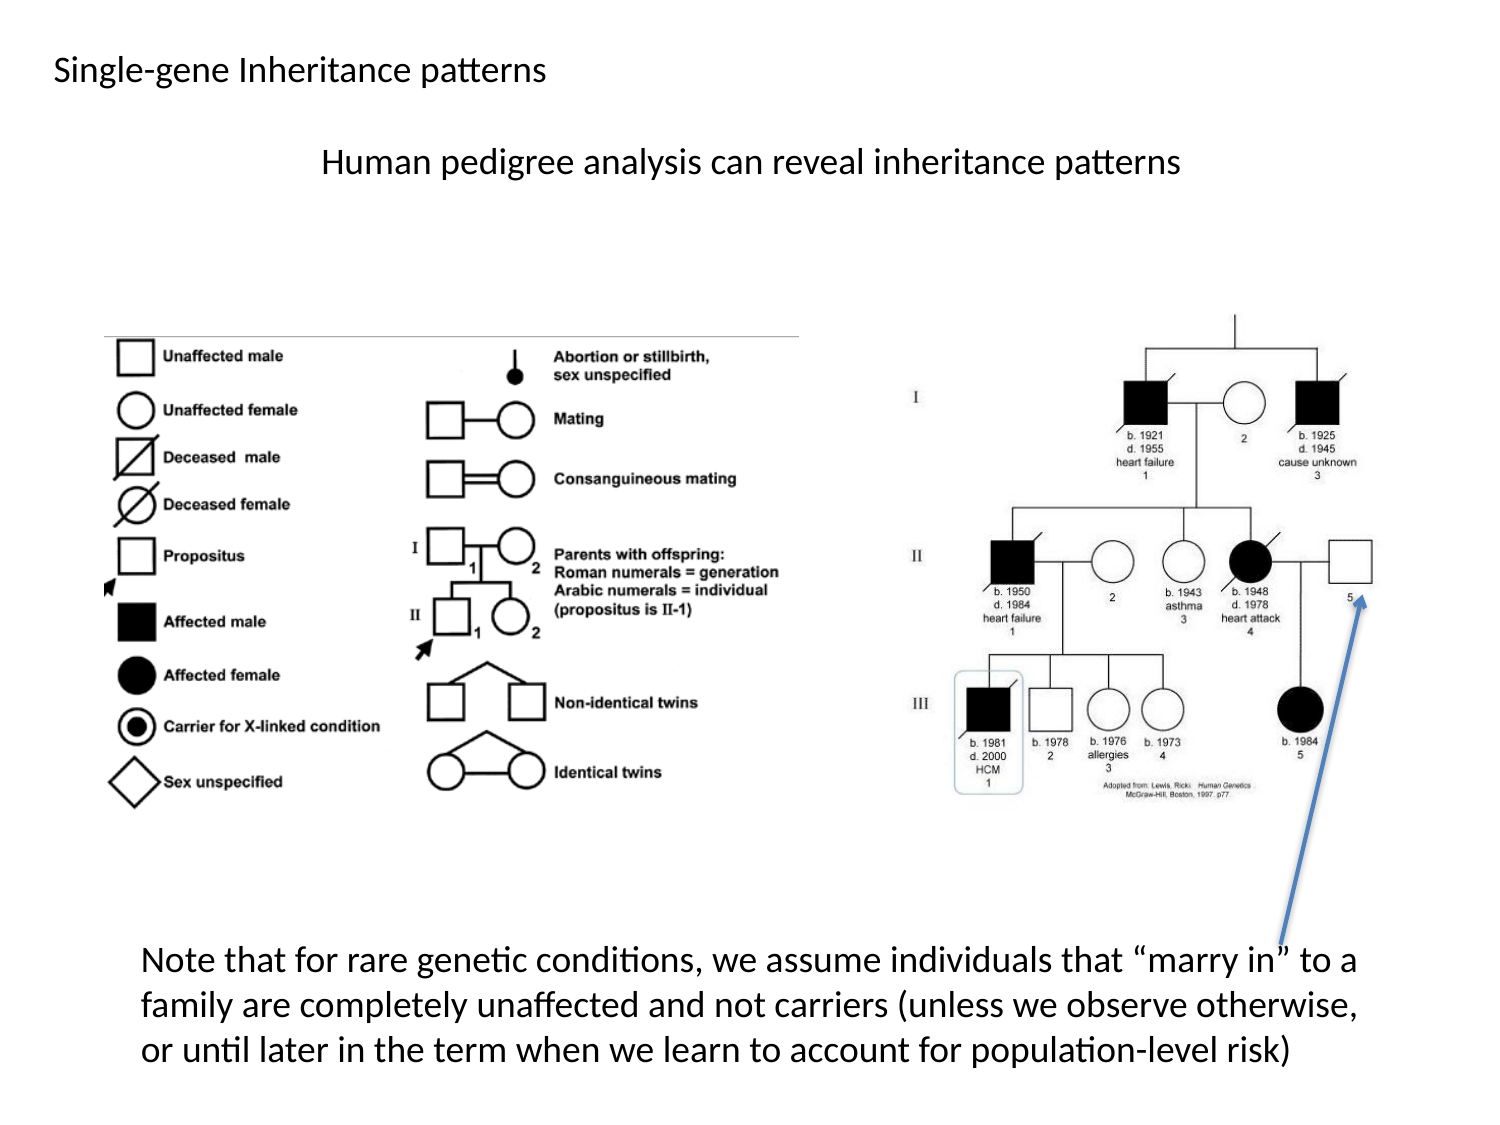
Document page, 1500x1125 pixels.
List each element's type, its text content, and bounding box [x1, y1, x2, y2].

picture [890, 312, 1388, 812]
text_box Human pedigree analysis can reveal inheritance patterns [306, 129, 1197, 189]
text_box Single-gene Inheritance patterns [38, 37, 563, 97]
text_box Note that for rare genetic conditions, we assume individuals that “marry in” to a family are completely unaffected and not carriers (unless we observe otherwise, or until later in the term when we learn to account for population-level risk) [126, 928, 1404, 1078]
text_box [1280, 594, 1363, 945]
picture [104, 336, 800, 830]
